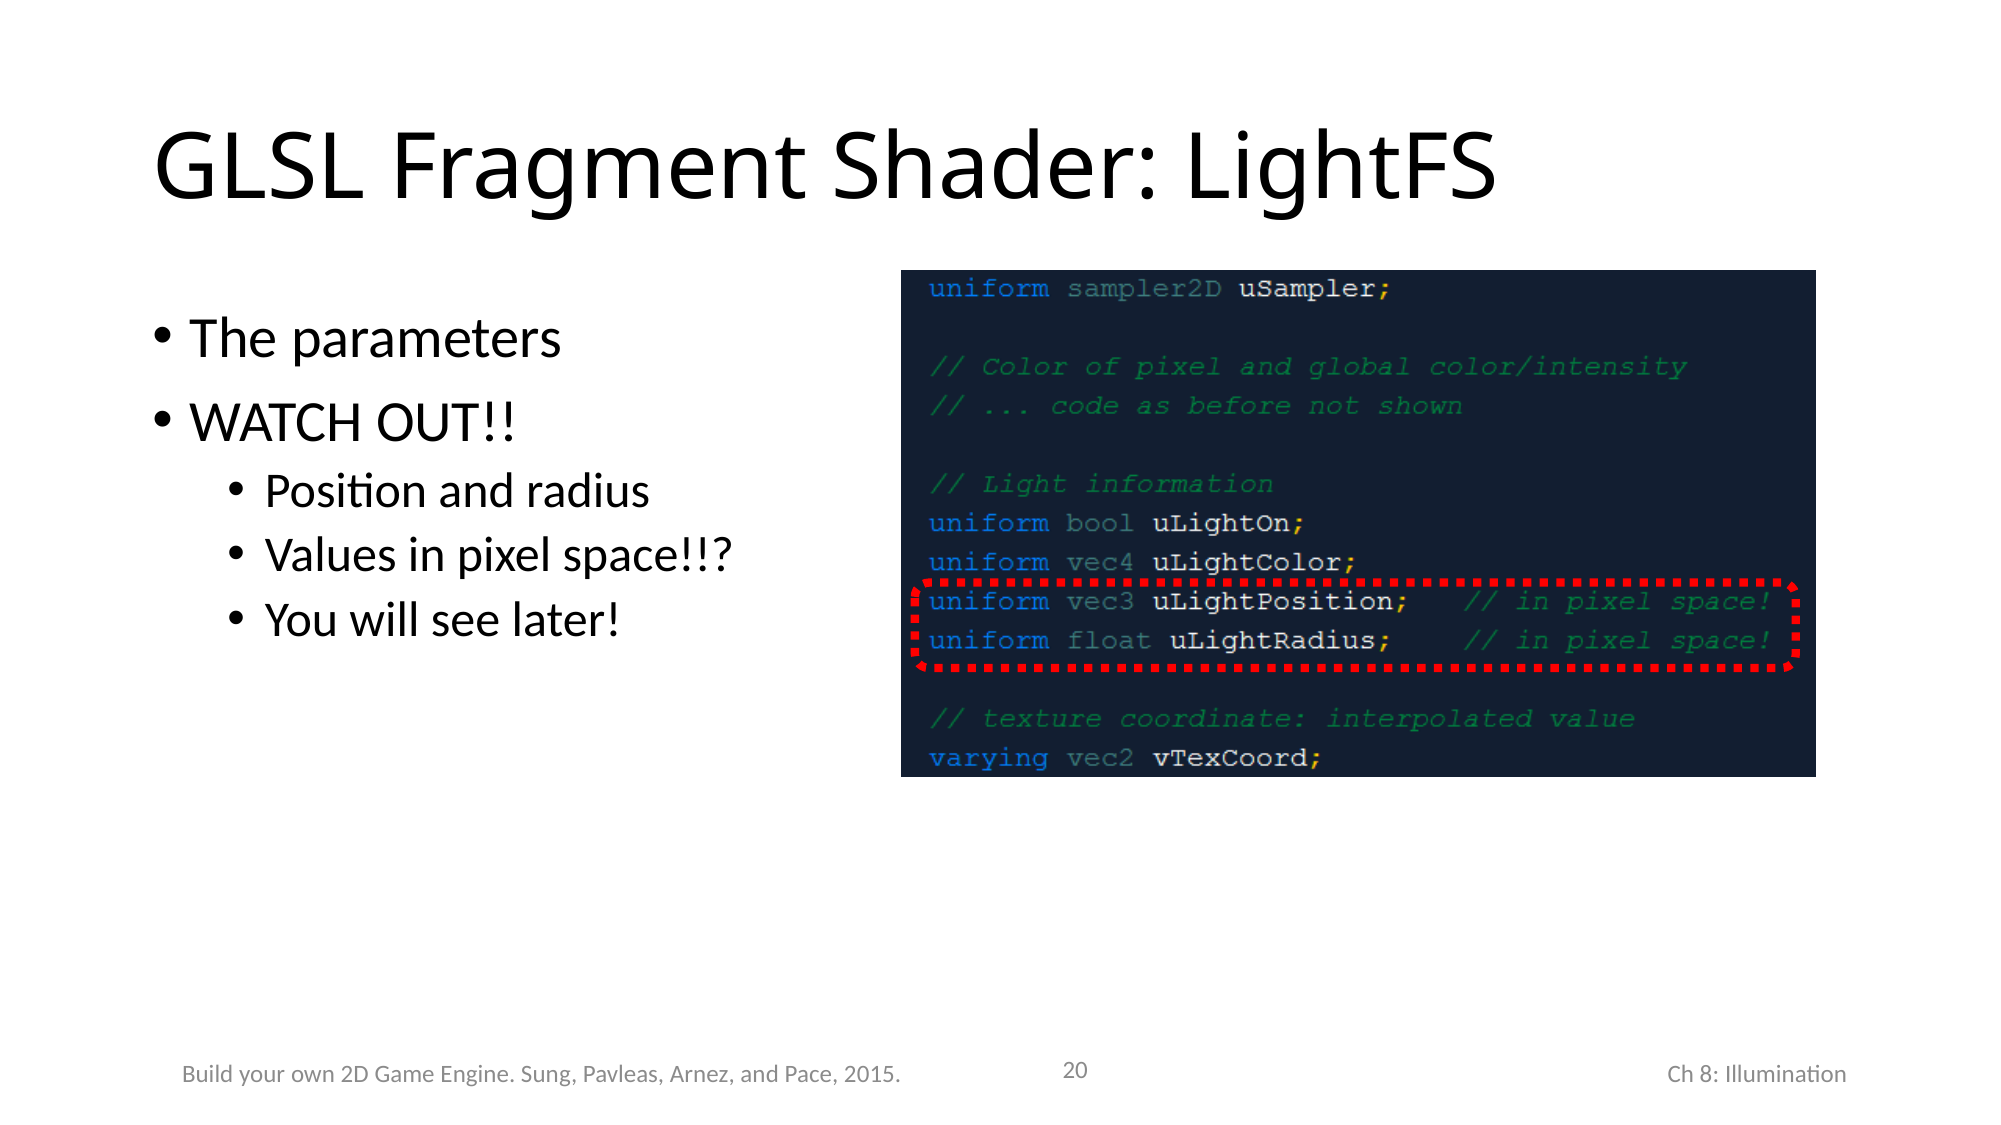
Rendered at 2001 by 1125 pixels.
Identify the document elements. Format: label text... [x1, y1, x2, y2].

title GLSL Fragment Shader: LightFS [137, 59, 1863, 278]
picture [901, 270, 1816, 777]
list The parameters WATCH OUT!! Position and radius Values in pixel space!!? You will see later! [137, 299, 1863, 1014]
